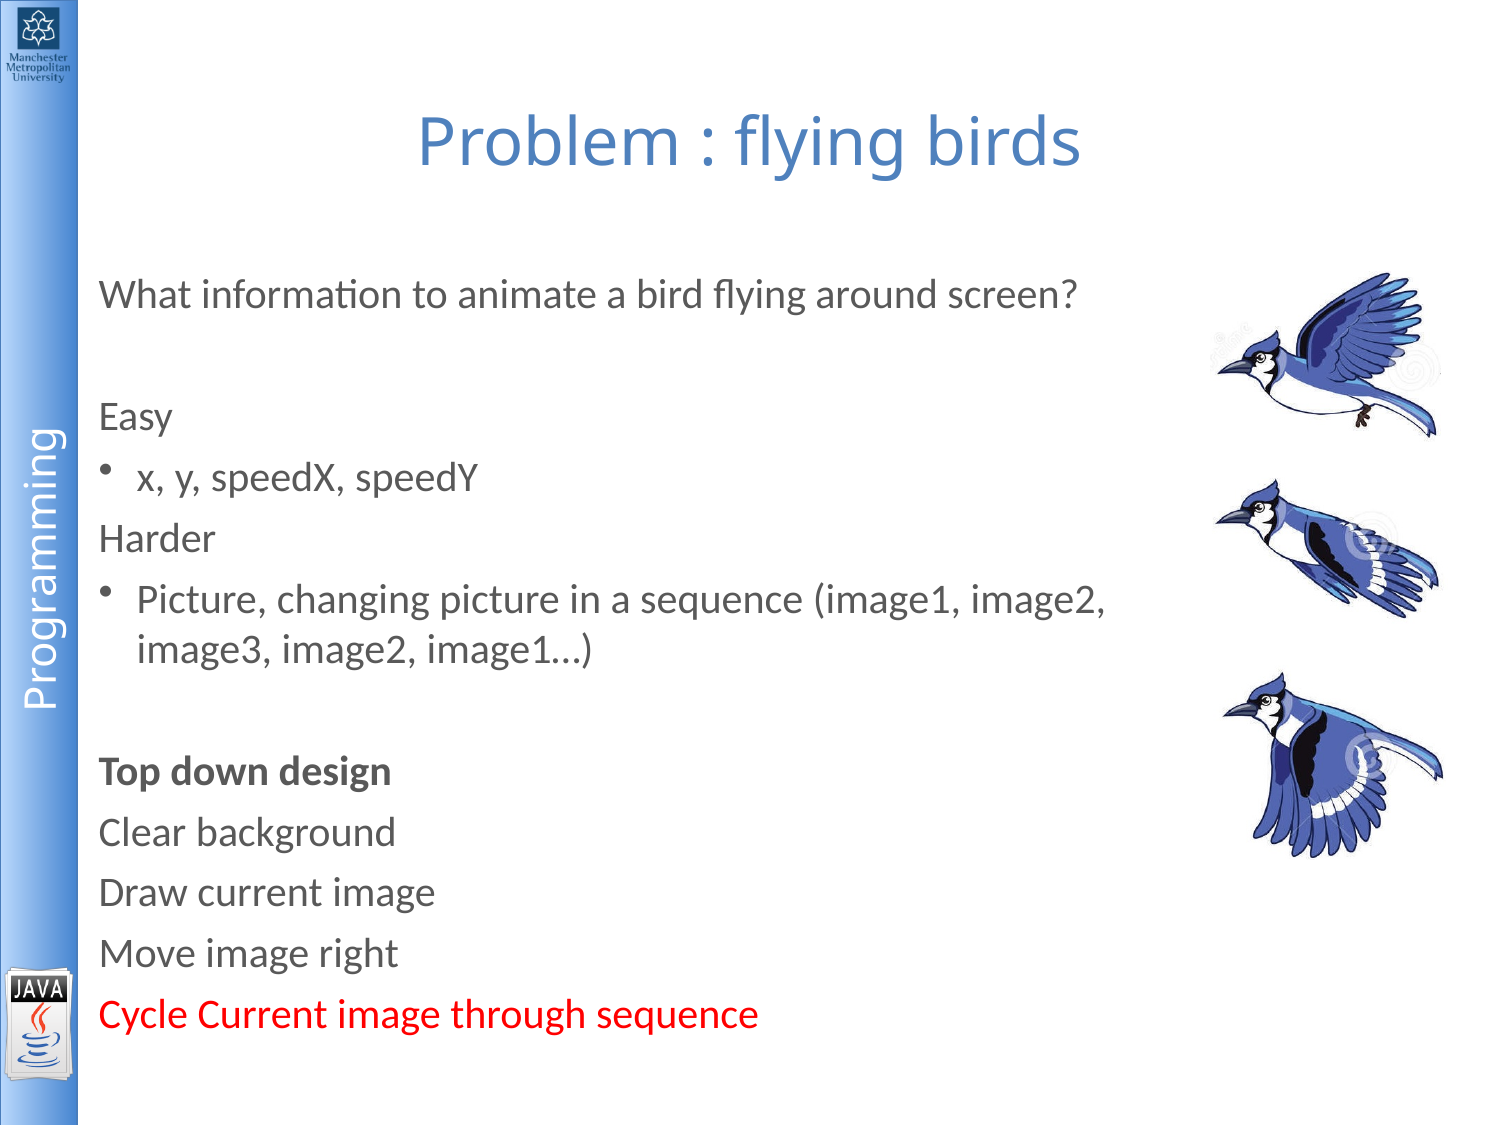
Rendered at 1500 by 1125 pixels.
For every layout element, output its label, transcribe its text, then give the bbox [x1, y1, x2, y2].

text_box What information to animate a bird flying around screen? Easy x, y, speedX, speedY Harder Picture, changing picture in a sequence (image1, image2, image3, image2, image1…) Top down design Clear background Draw current image Move image right Cycle Current image through sequence [92, 260, 1214, 1046]
title Problem : flying birds [75, 45, 1425, 233]
picture [5, 7, 70, 83]
picture [1213, 664, 1448, 861]
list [1210, 260, 1442, 443]
picture [1212, 443, 1448, 626]
picture [0, 966, 82, 1082]
